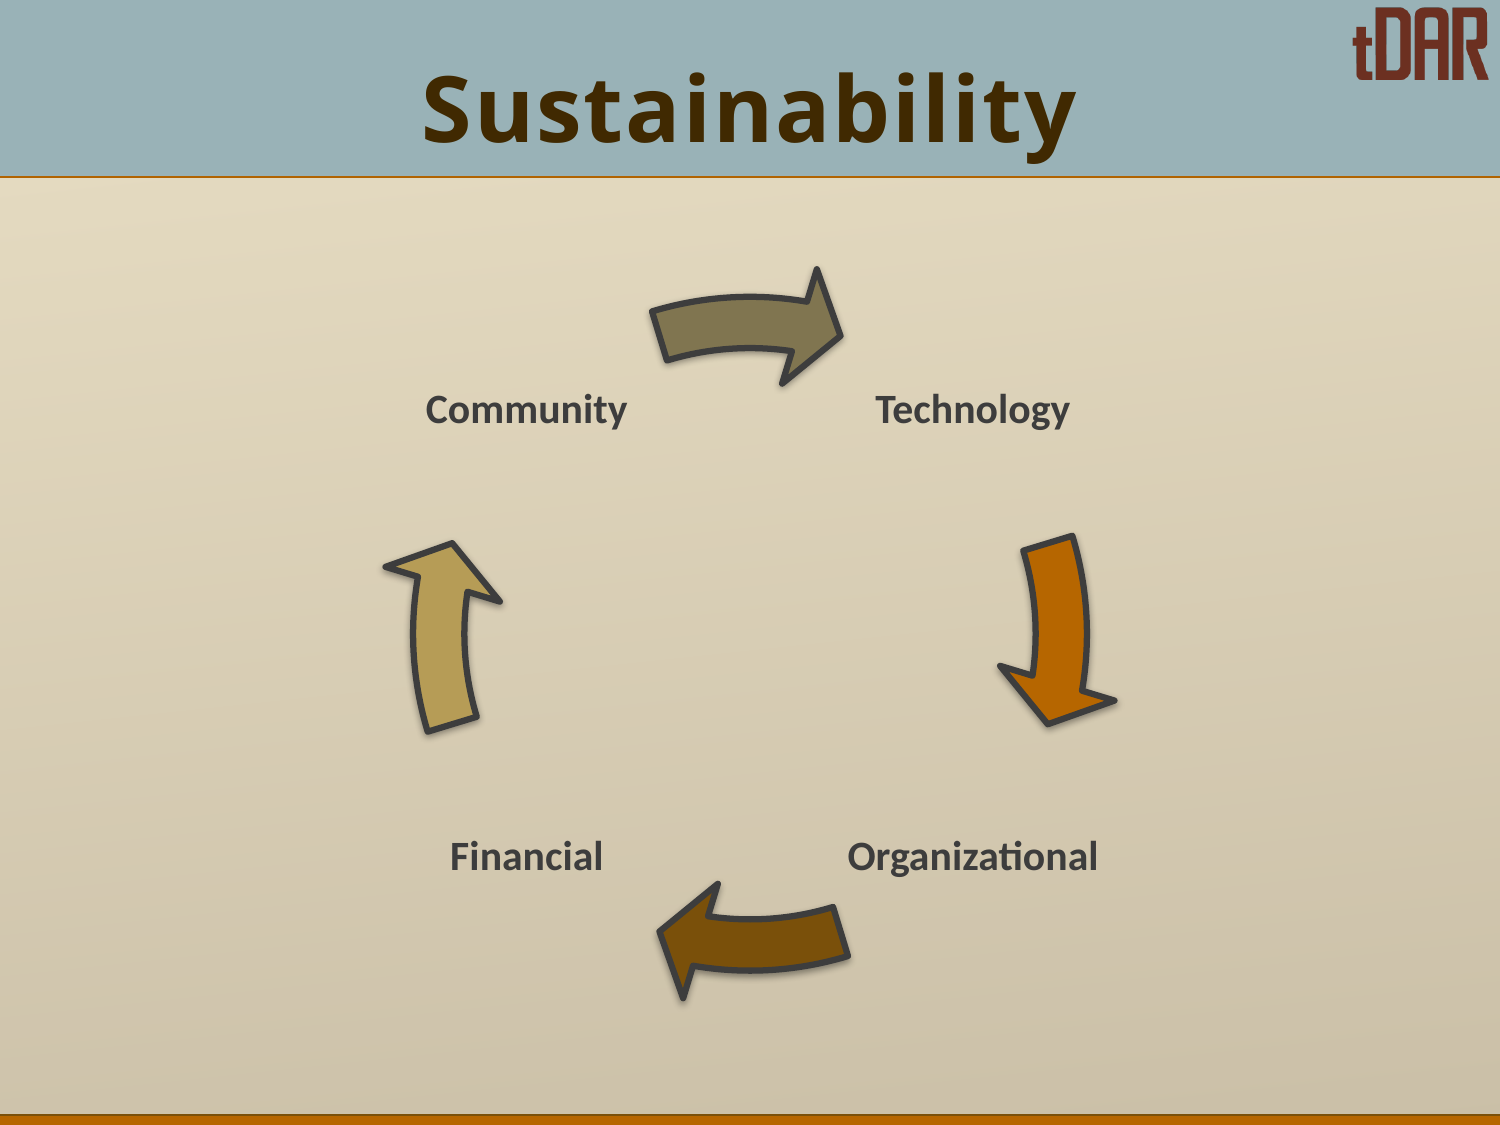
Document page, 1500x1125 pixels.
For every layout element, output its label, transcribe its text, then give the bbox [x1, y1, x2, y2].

title Sustainability [75, 12, 1425, 200]
picture [1347, 0, 1500, 88]
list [74, 262, 1426, 1006]
